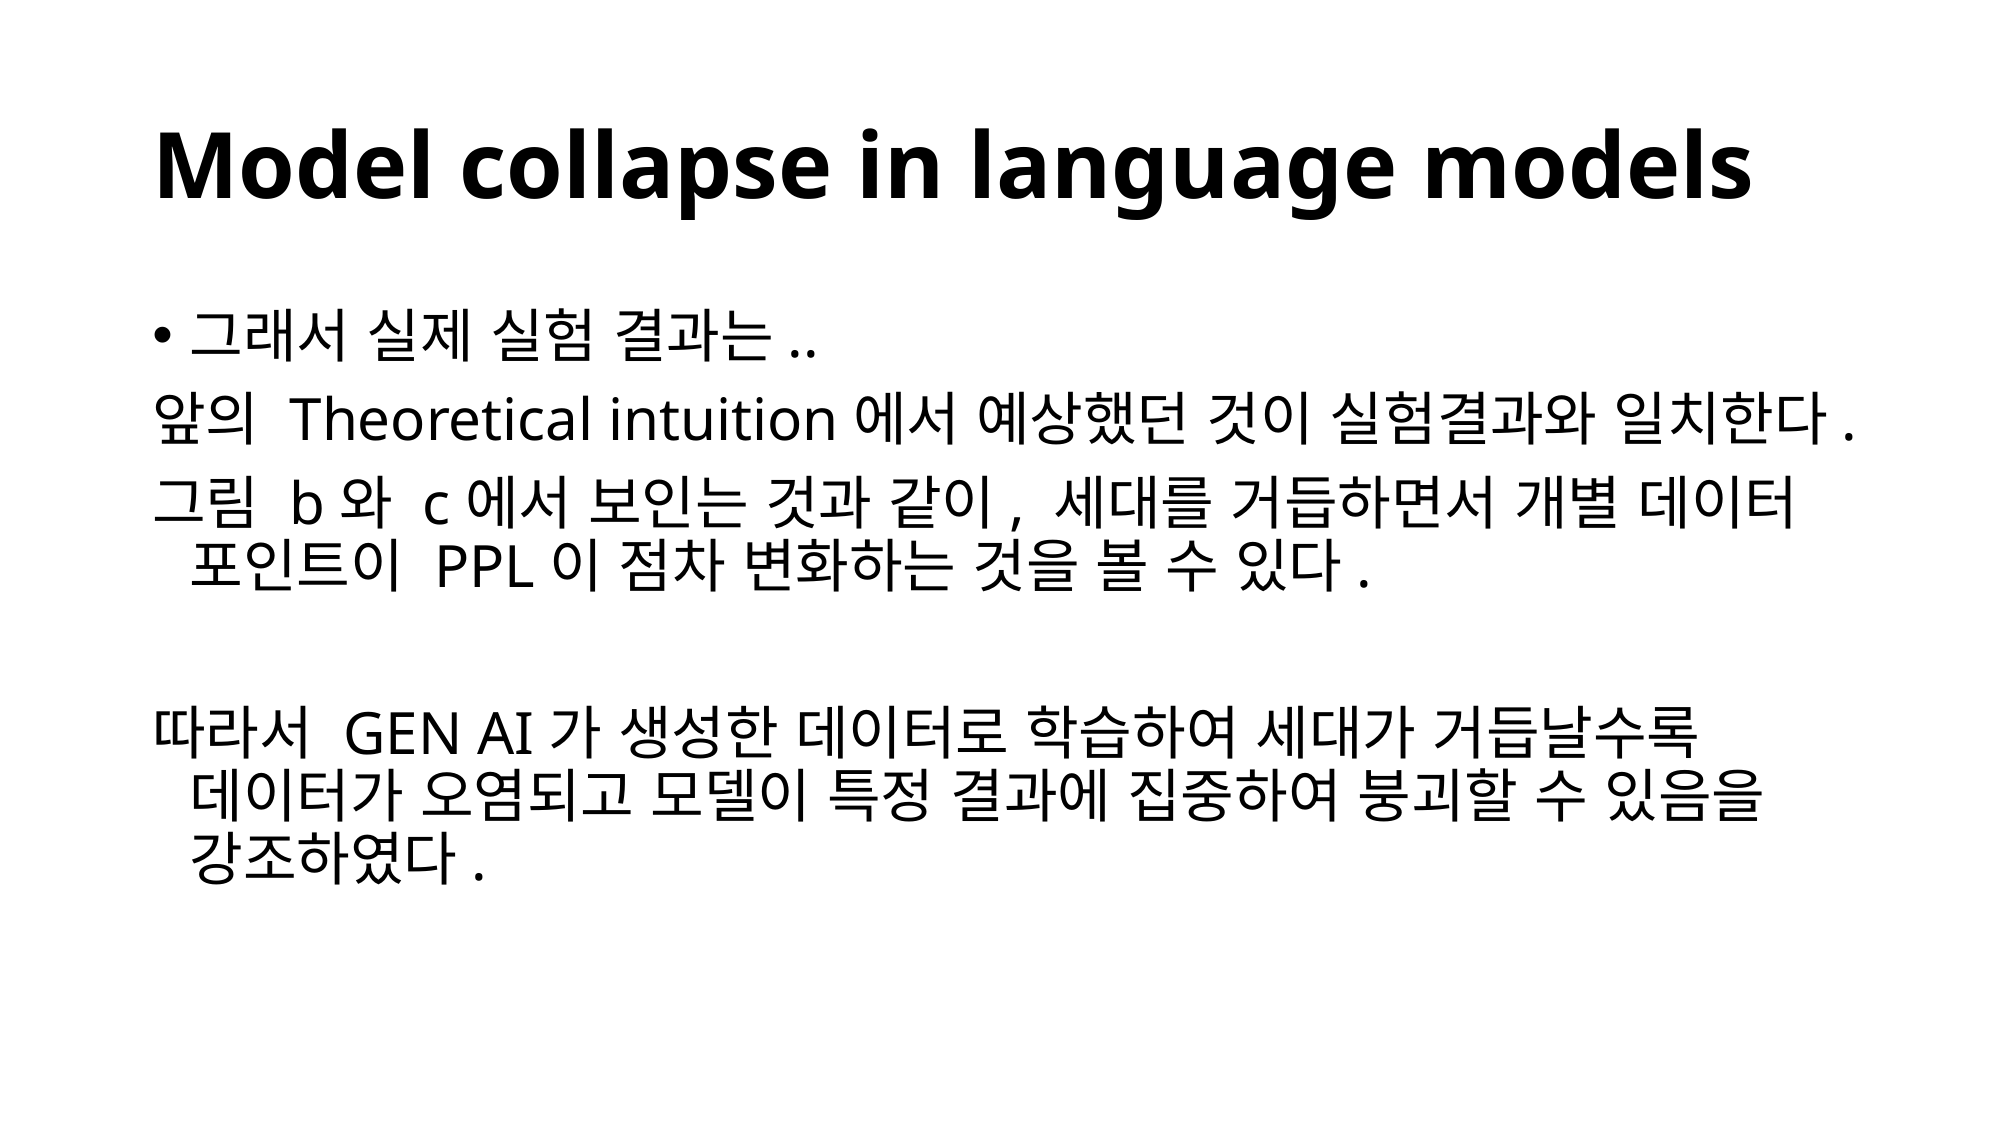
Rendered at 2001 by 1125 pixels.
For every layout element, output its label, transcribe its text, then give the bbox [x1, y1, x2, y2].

list 그래서 실제 실험 결과는.. 앞의 Theoretical intuition에서 예상했던 것이 실험결과와 일치한다. 그림 b와 c에서 보인는 것과 같이, 세대를 거듭하면서 개별 데이터 포인트이 PPL이 점차 변화하는 것을 볼 수 있다. 따라서 GEN AI가 생성한 데이터로 학습하여 세대가 거듭날수록 데이터가 오염되고 모델이 특정 결과에 집중하여 붕괴할 수 있음을 강조하였다. [137, 299, 1863, 1014]
title Model collapse in language models [137, 59, 1863, 278]
